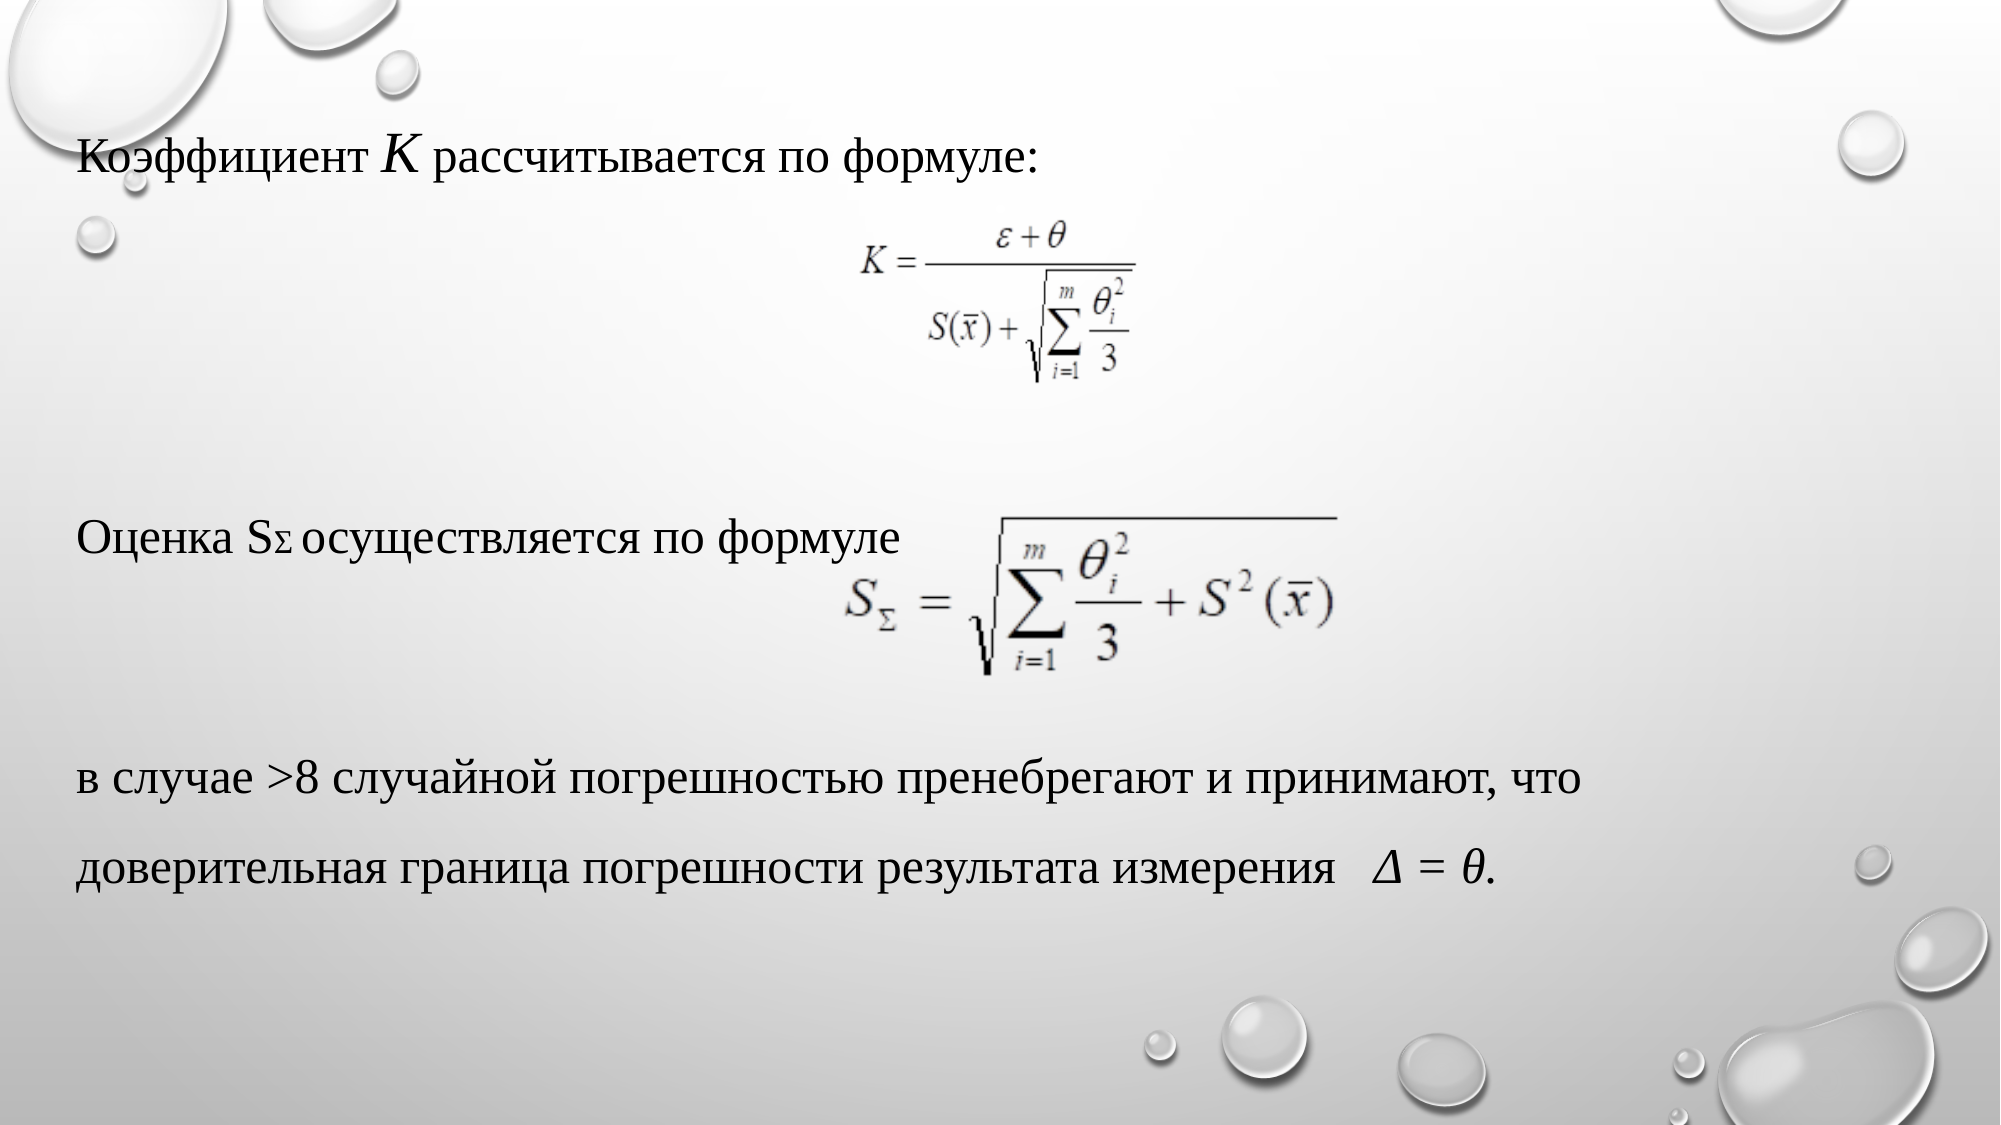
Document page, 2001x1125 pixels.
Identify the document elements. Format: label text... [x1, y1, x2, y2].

picture [0, 0, 2000, 1125]
text_box Коэффициент К рассчитывается по формуле: Оценка SΣ осуществляется по формуле в случае >8 случайной погрешностью пренебрегают и принимают, что доверительная граница погрешности результата измерения Δ = θ. [61, 106, 1885, 902]
